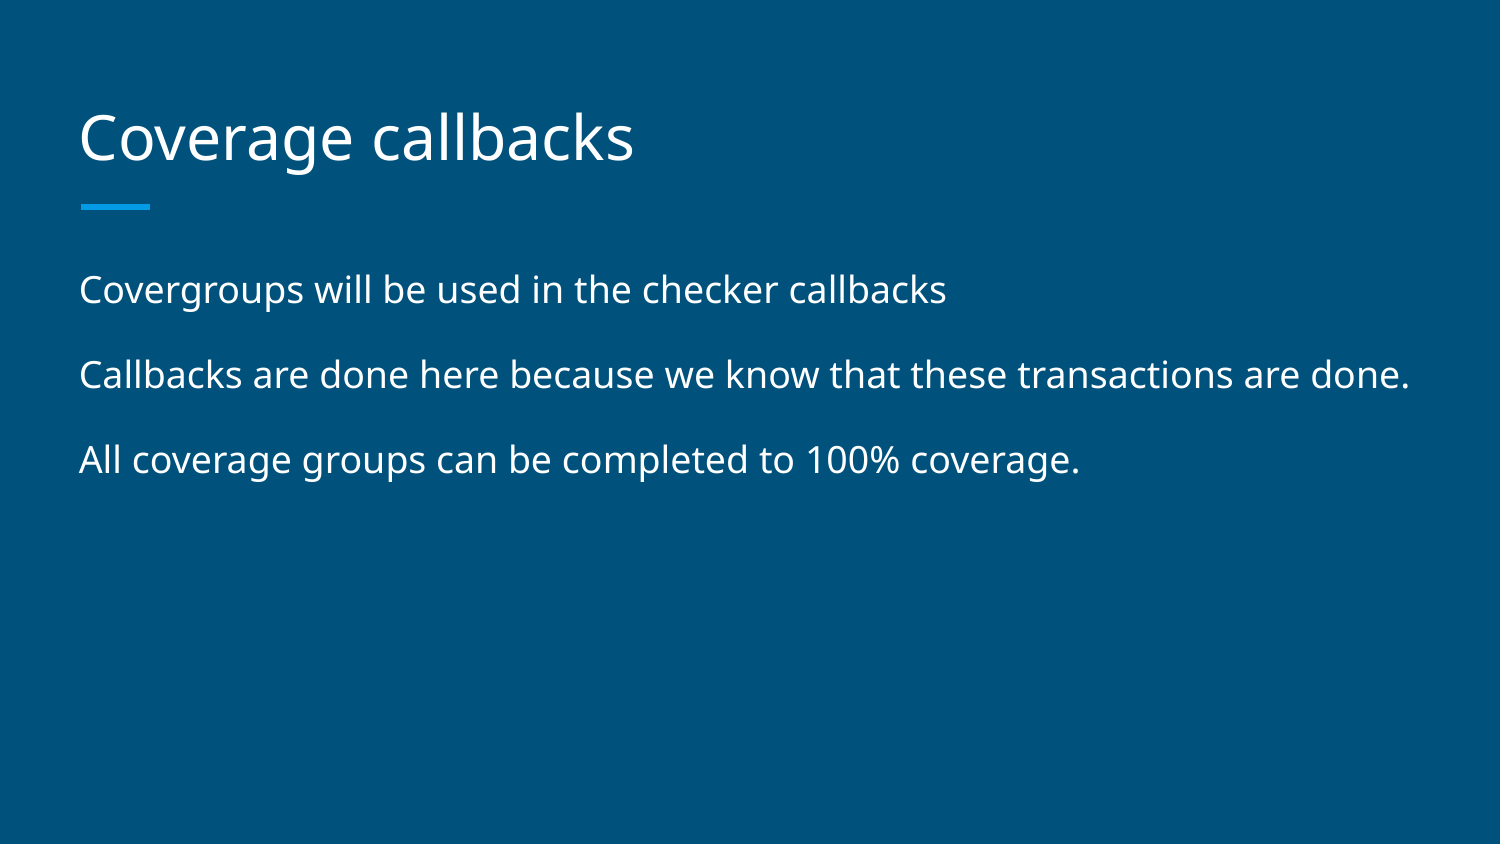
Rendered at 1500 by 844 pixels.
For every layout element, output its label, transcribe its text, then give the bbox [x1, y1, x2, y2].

title Coverage callbacks [63, 75, 1437, 188]
list Covergroups will be used in the checker callbacks Callbacks are done here because we know that these transactions are done. All coverage groups can be completed to 100% coverage. [63, 244, 1437, 750]
